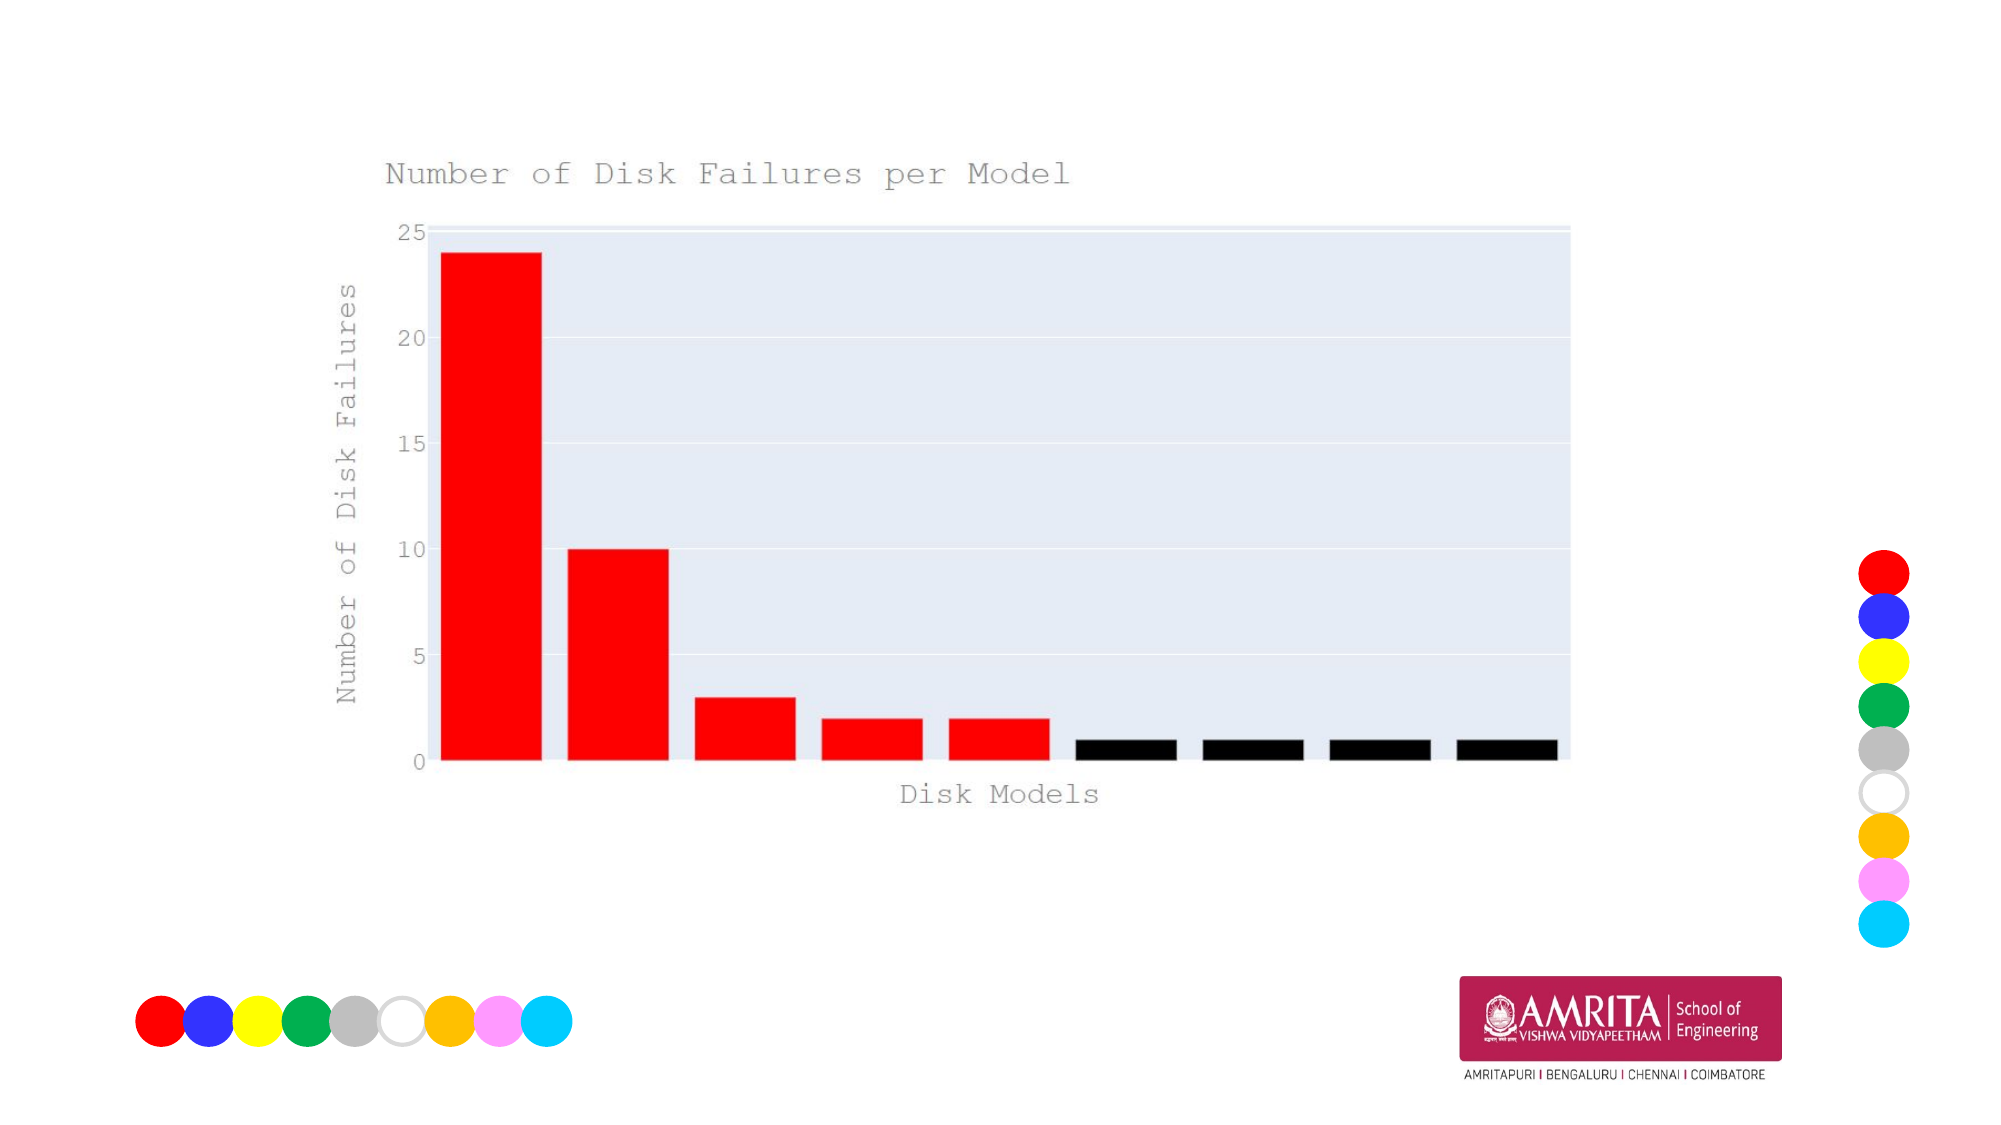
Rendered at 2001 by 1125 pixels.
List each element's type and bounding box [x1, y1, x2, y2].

picture [1459, 976, 1782, 1085]
picture [327, 150, 1625, 824]
